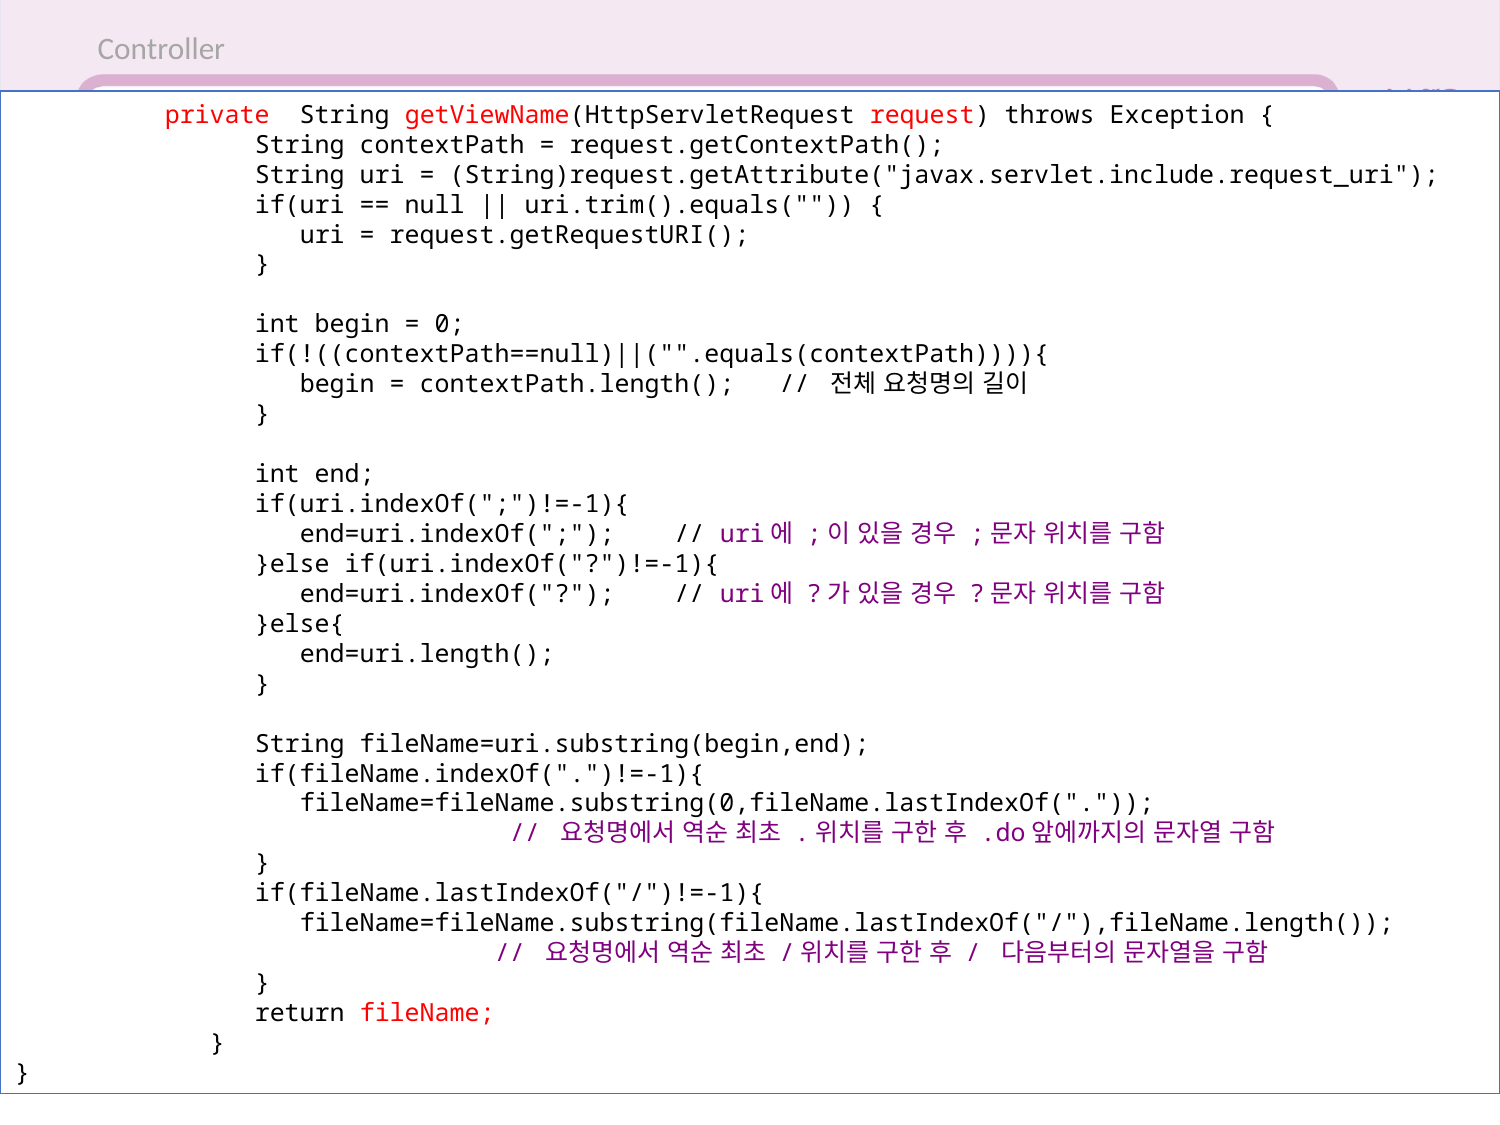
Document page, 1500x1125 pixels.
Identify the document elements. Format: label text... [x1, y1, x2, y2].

picture [0, 1094, 1500, 1125]
text_box Controller [82, 0, 1133, 74]
text_box private String getViewName(HttpServletRequest request) throws Exception { String contextPath = request.getContextPath(); String uri = (String)request.getAttribute("javax.servlet.include.request_uri"); if(uri == null || uri.trim().equals("")) { uri = request.getRequestURI(); } int begin = 0; if(!((contextPath==null)||("".equals(contextPath)))){ begin = contextPath.length(); // 전체 요청명의 길이 } int end; if(uri.indexOf(";")!=-1){ end=uri.indexOf(";"); // uri에 ;이 있을 경우 ;문자 위치를 구함 }else if(uri.indexOf("?")!=-1){ end=uri.indexOf("?"); // uri에 ?가 있을 경우 ?문자 위치를 구함 }else{ end=uri.length(); } String fileName=uri.substring(begin,end); if(fileName.indexOf(".")!=-1){ fileName=fileName.substring(0,fileName.lastIndexOf(".")); // 요청명에서 역순 최초 .위치를 구한 후 .do앞에까지의 문자열 구함 } if(fileName.lastIndexOf("/")!=-1){ fileName=fileName.substring(fileName.lastIndexOf("/"),fileName.length()); // 요청명에서 역순 최초 /위치를 구한 후 / 다음부터의 문자열을 구함 } return fileName; } } [0, 90, 1500, 1094]
picture [0, 0, 1500, 90]
